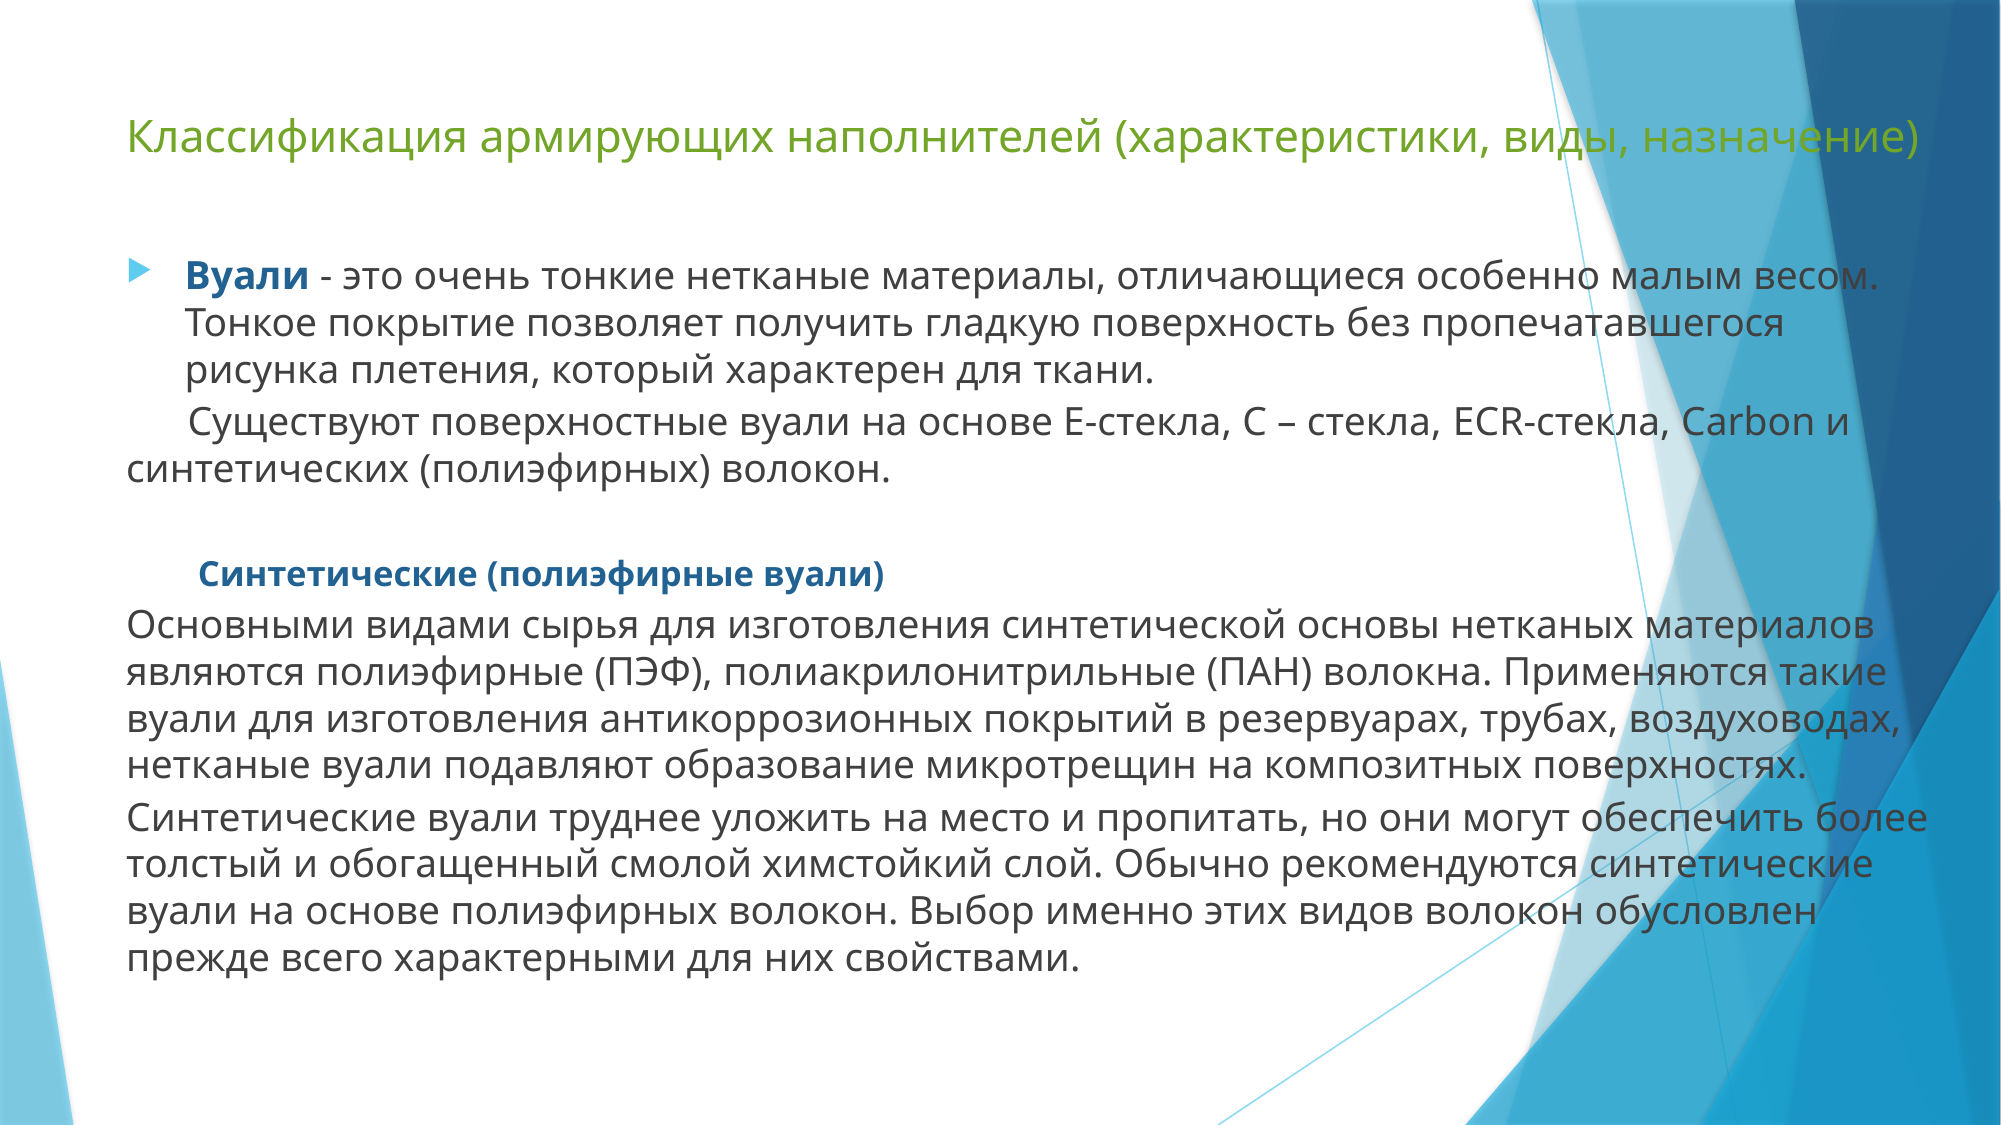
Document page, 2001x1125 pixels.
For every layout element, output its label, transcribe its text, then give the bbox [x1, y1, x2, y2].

title Классификация армирующих наполнителей (характеристики, виды, назначение) [111, 99, 1960, 173]
list Вуали - это очень тонкие нетканые материалы, отличающиеся особенно малым весом. Тонкое покрытие позволяет получить гладкую поверхность без пропечатавшегося рисунка плетения, который характерен для ткани. Существуют поверхностные вуали на основе Е-стекла, C – стекла, ECR-стекла, Carbon и синтетических (полиэфирных) волокон. Синтетические (полиэфирные вуали) Основными видами сырья для изготовления синтетической основы нетканых материалов являются полиэфирные (ПЭФ), полиакрилонитрильные (ПАН) волокна. Применяются такие вуали для изготовления антикоррозионных покрытий в резервуарах, трубах, воздуховодах, нетканые вуали подавляют образование микротрещин на композитных поверхностях. Синтетические вуали труднее уложить на место и пропитать, но они могут обеспечить более толстый и обогащенный смолой химстойкий слой. Обычно рекомендуются синтетические вуали на основе полиэфирных волокон. Выбор именно этих видов волокон обусловлен прежде всего характерными для них свойствами. [111, 243, 1960, 1096]
